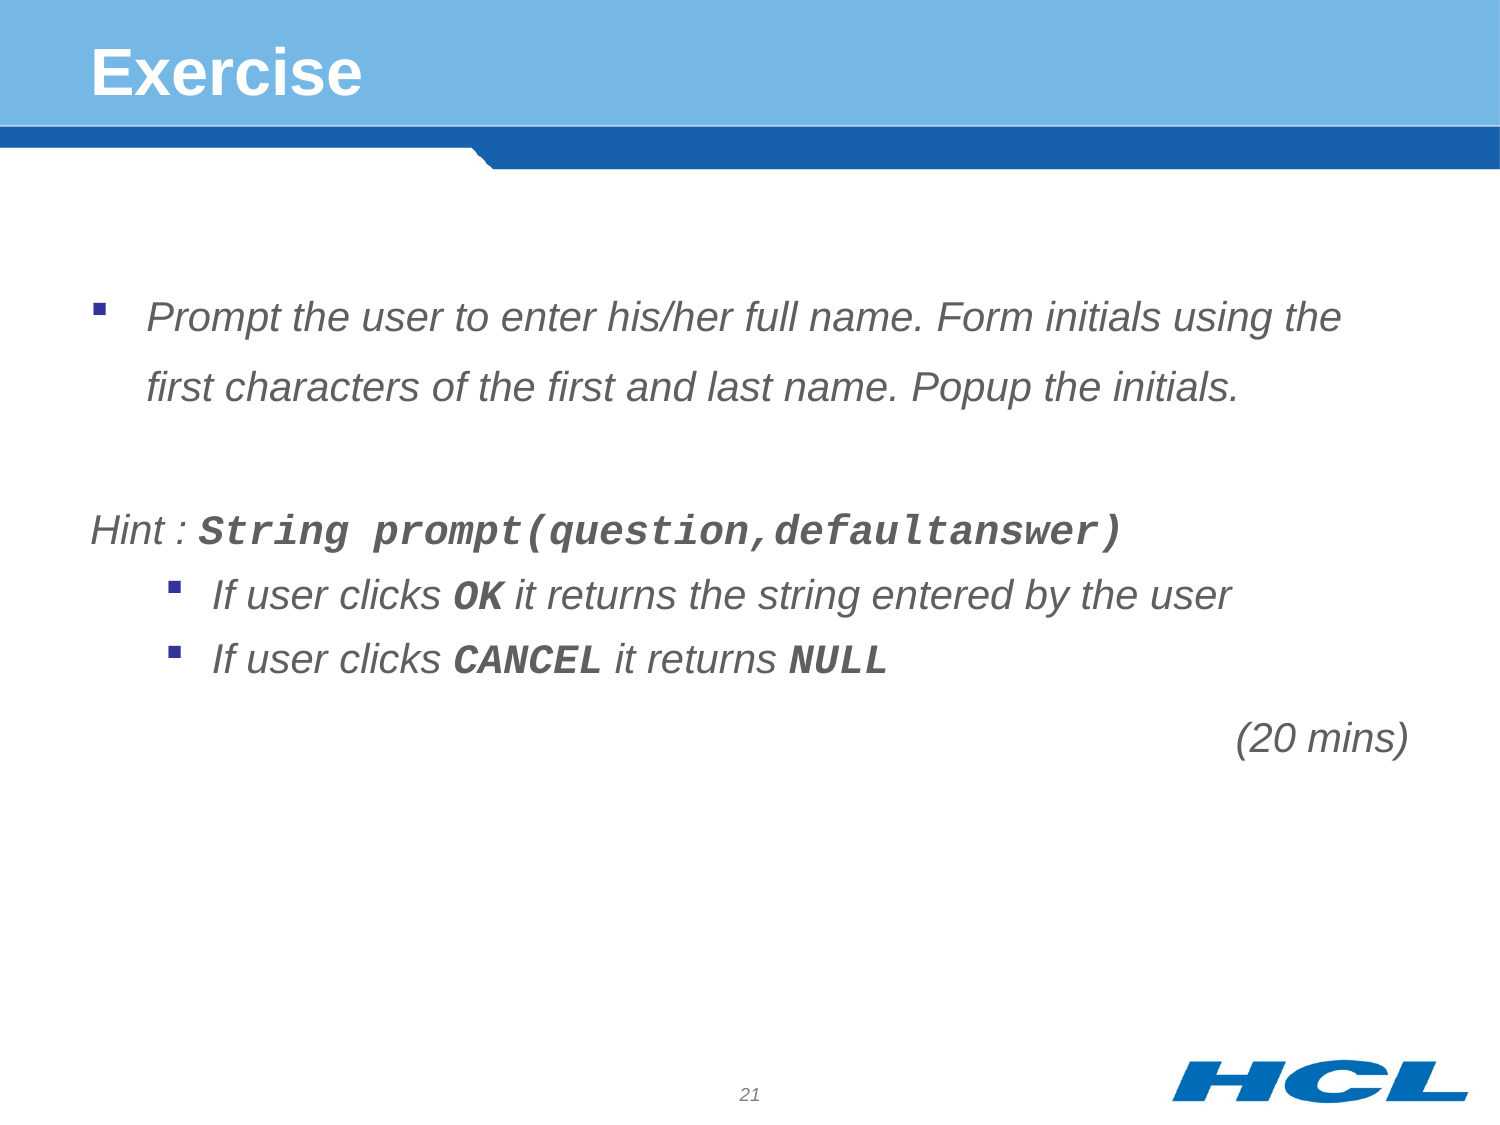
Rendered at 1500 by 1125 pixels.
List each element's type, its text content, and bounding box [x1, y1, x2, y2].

picture [1140, 1050, 1500, 1109]
slide_number 21 [574, 1074, 926, 1115]
list Prompt the user to enter his/her full name. Form initials using the first characters of the first and last name. Popup the initials. Hint : String prompt(question,defaultanswer) If user clicks OK it returns the string entered by the user If user clicks CANCEL it returns NULL (20 mins) [75, 262, 1425, 1005]
title Exercise [75, 0, 1425, 138]
picture [0, 0, 1500, 188]
